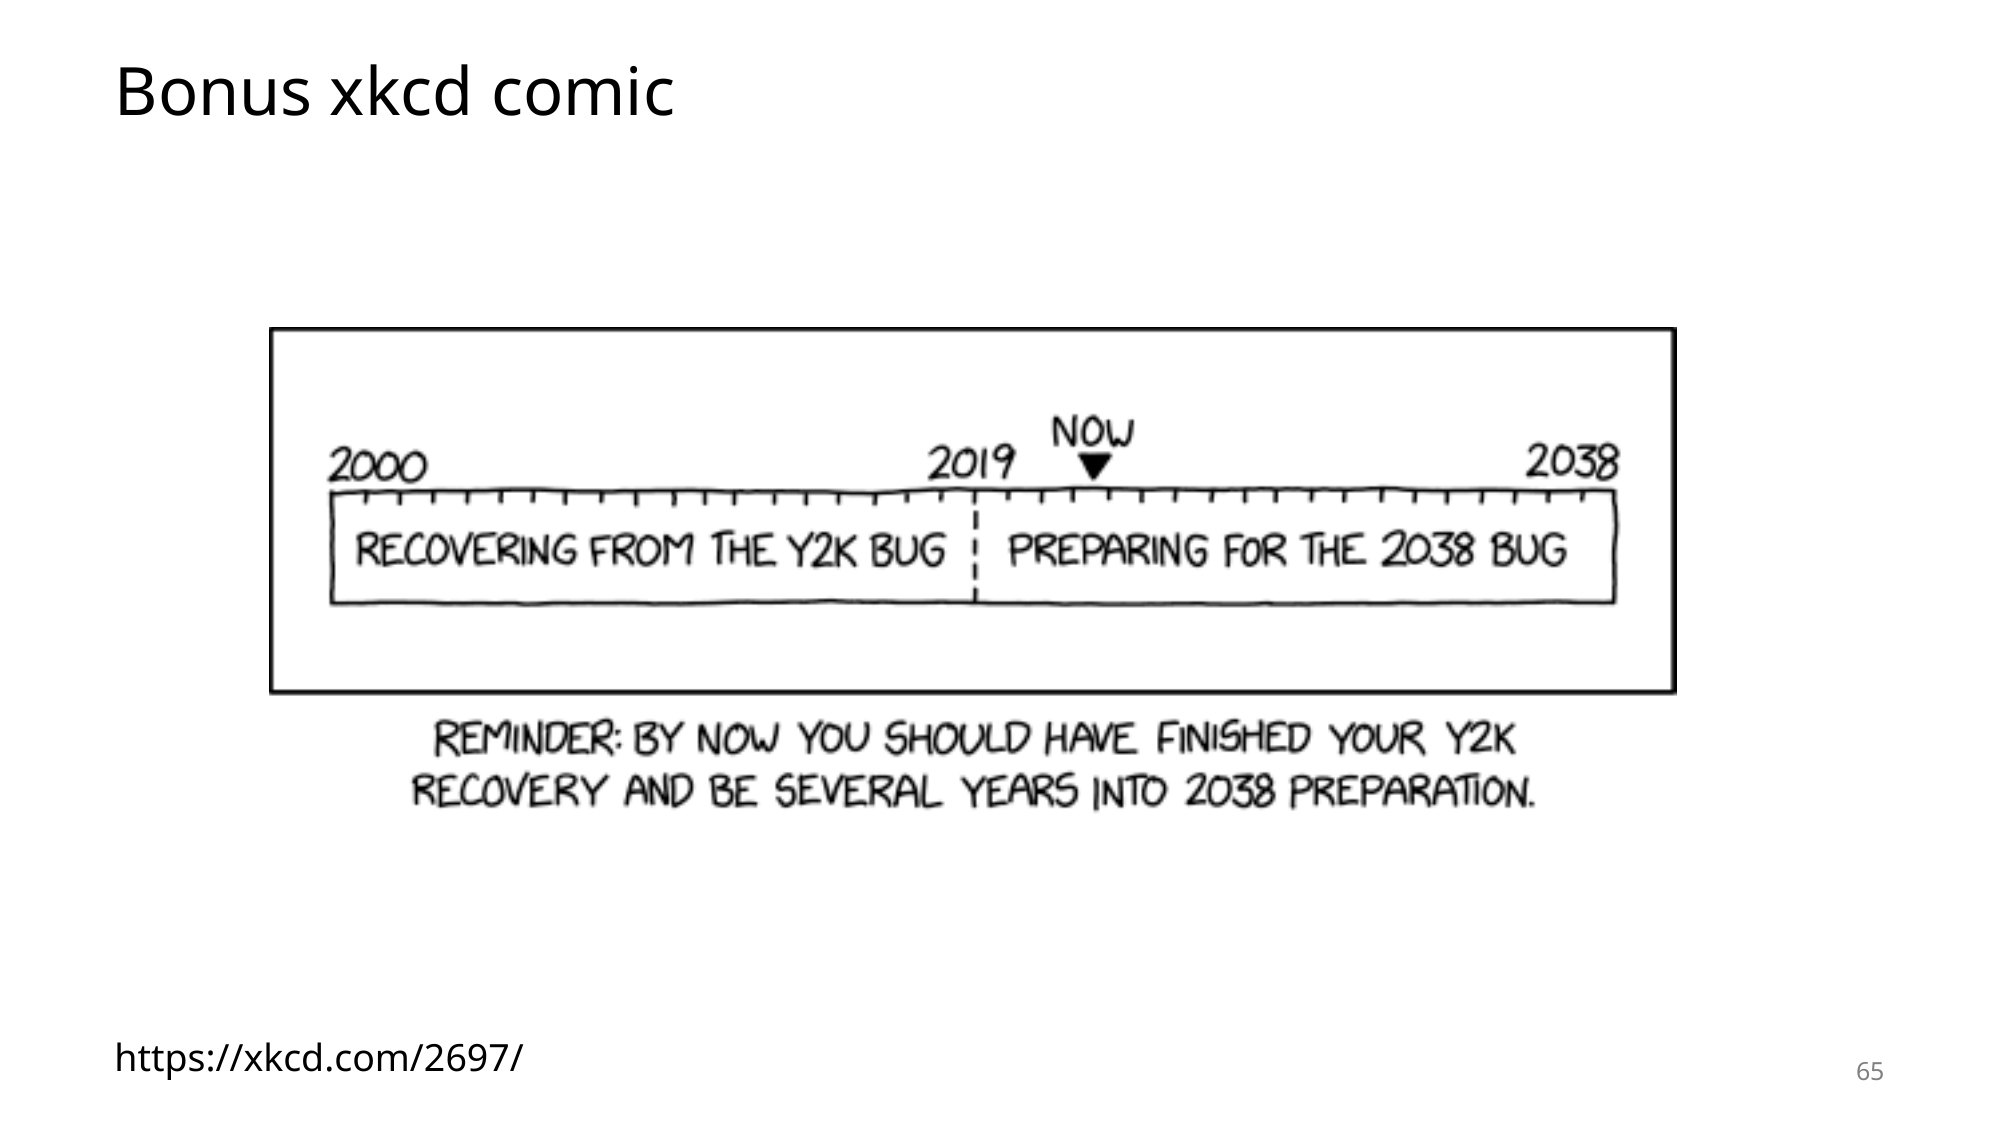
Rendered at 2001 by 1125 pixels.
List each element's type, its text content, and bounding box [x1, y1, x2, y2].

title Bonus xkcd comic [99, 37, 1900, 150]
picture [269, 327, 1677, 835]
text_box https://xkcd.com/2697/ [99, 1026, 1100, 1087]
slide_number 65 [1749, 1042, 1900, 1103]
